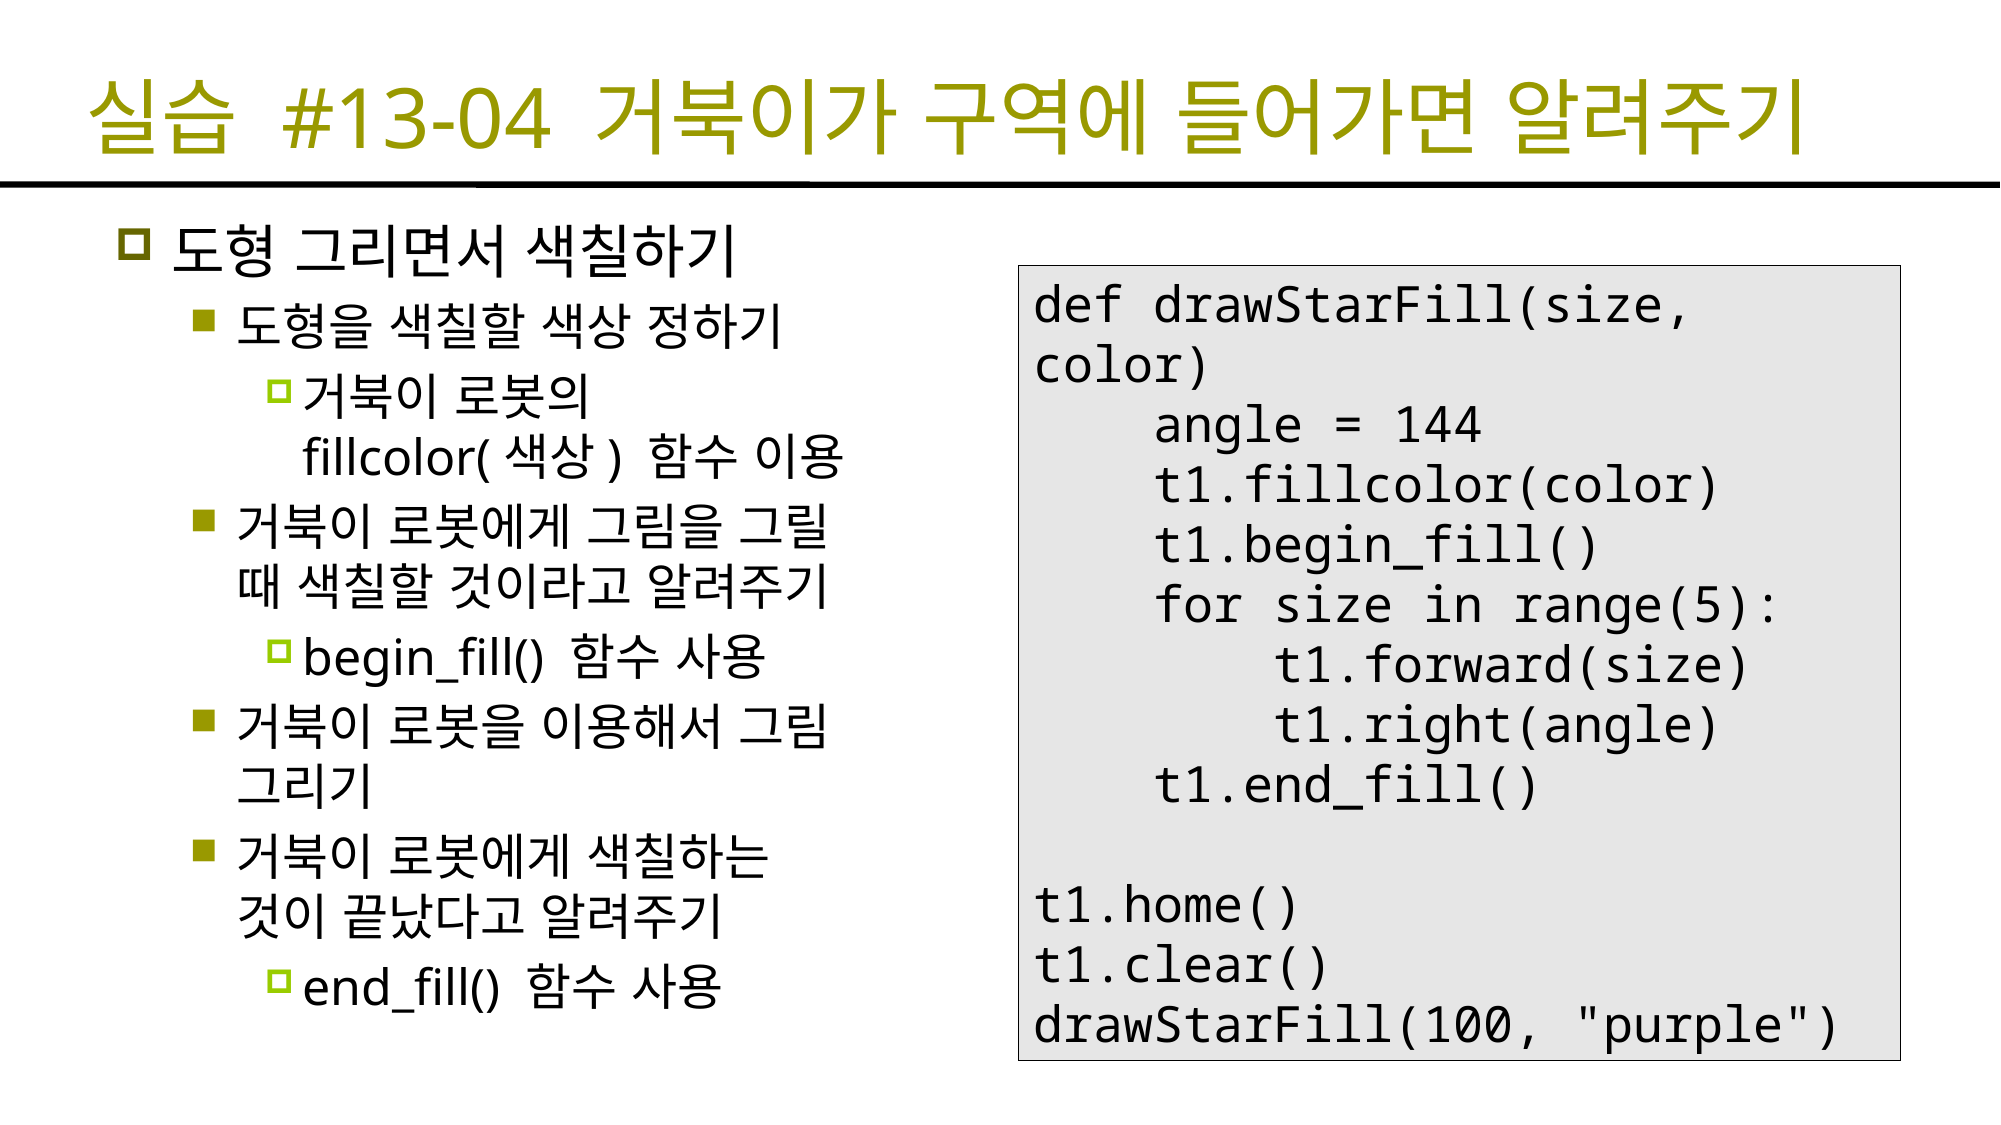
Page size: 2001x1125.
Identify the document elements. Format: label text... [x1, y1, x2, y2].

text_box def drawStarFill(size, color) angle = 144 t1.fillcolor(color) t1.begin_fill() for size in range(5): t1.forward(size) t1.right(angle) t1.end_fill() t1.home() t1.clear() drawStarFill(100, "purple") [1018, 265, 1900, 1060]
text_box 실습 #13-04 거북이가 구역에 들어가면 알려주기 [70, 45, 1933, 173]
list 도형 그리면서 색칠하기 도형을 색칠할 색상 정하기 거북이 로봇의 fillcolor(색상) 함수 이용 거북이 로봇에게 그림을 그릴 때 색칠할 것이라고 알려주기 begin_fill() 함수 사용 거북이 로봇을 이용해서 그림 그리기 거북이 로봇에게 색칠하는 것이 끝났다고 알려주기 end_fill() 함수 사용 [99, 208, 869, 1006]
